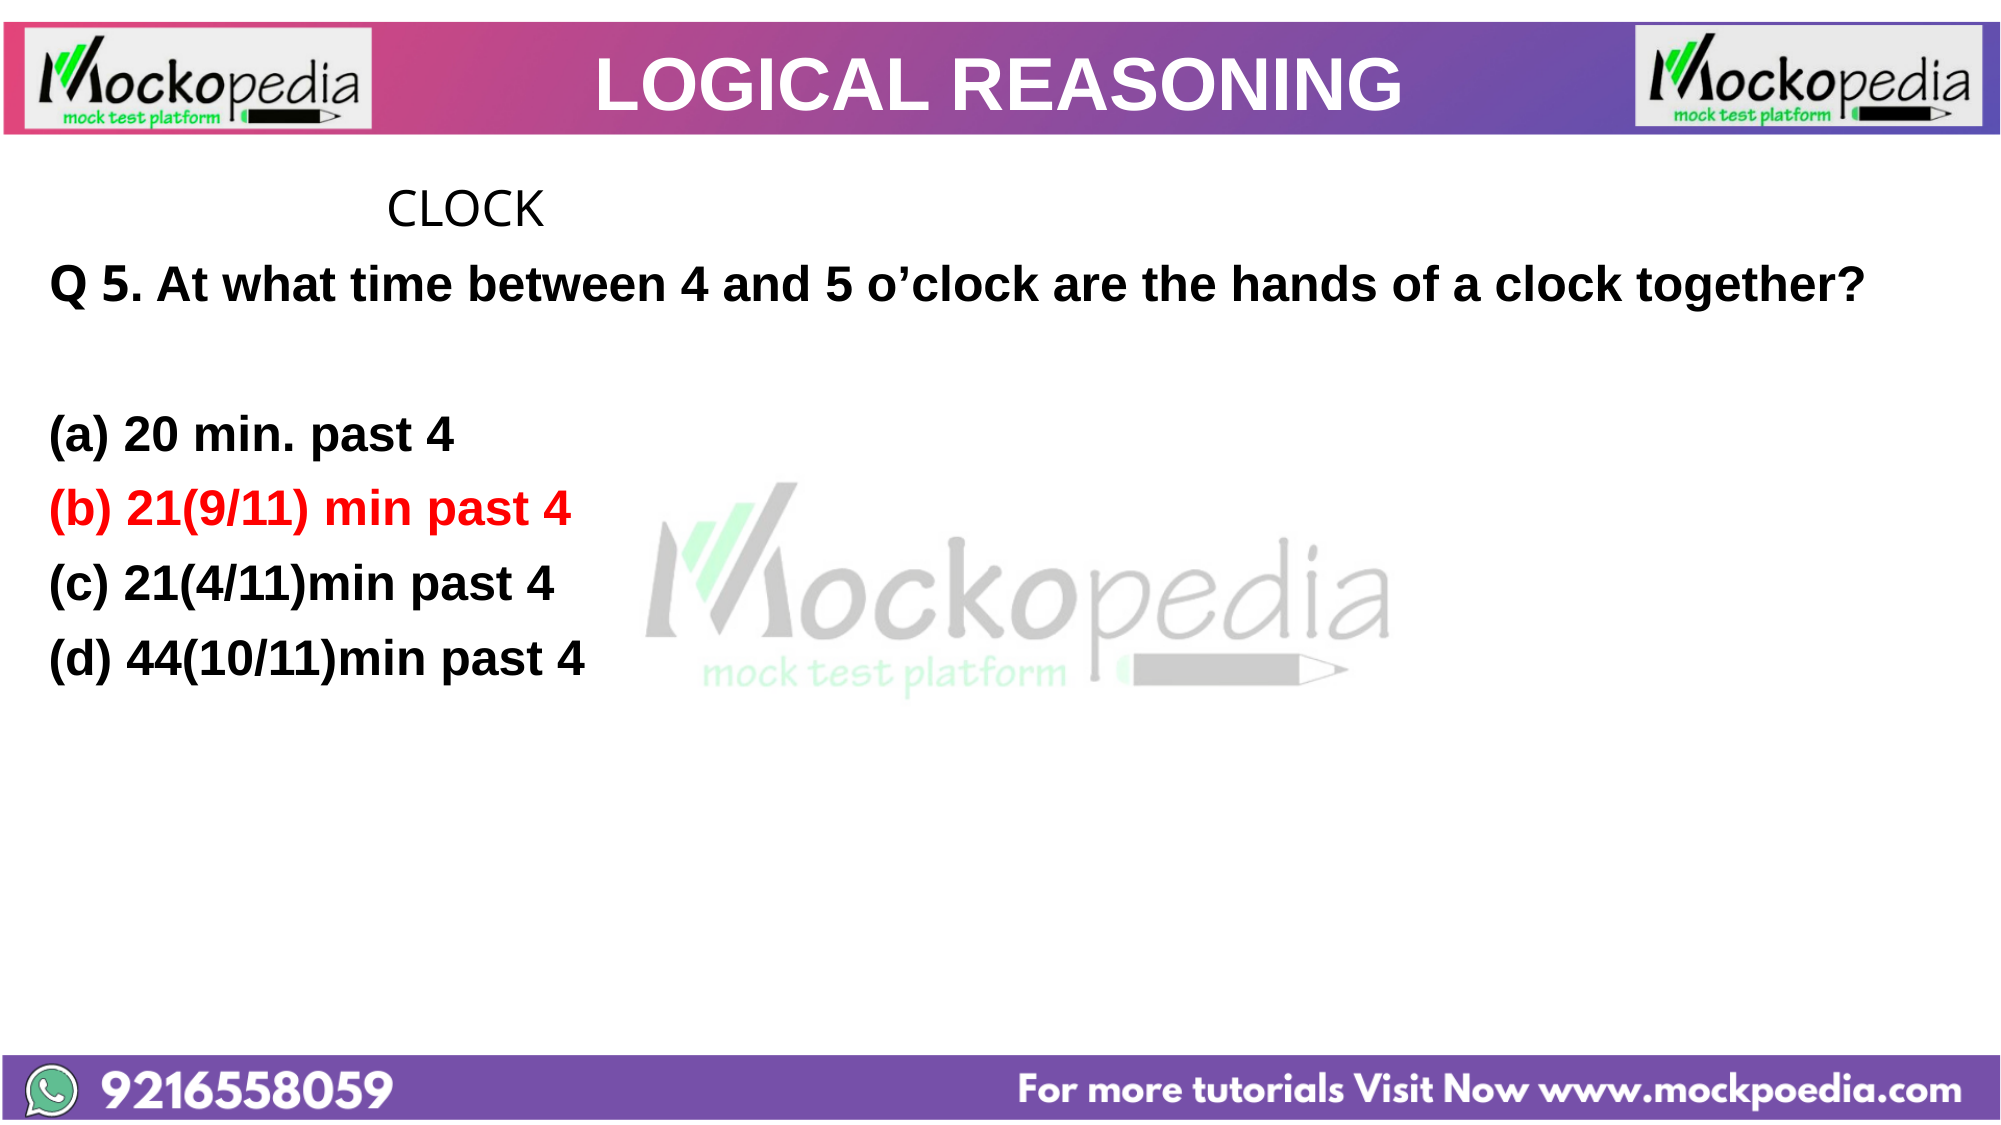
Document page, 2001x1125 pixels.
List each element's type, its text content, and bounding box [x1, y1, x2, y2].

picture [0, 0, 2001, 1125]
list CLOCK Q 5. At what time between 4 and 5 o’clock are the hands of a clock together? 20 min. past 4 (b) 21(9/11) min past 4 (c) 21(4/11)min past 4 (d) 44(10/11)min past 4 [33, 175, 1959, 1053]
title LOGICAL REASONING [41, 31, 1959, 142]
